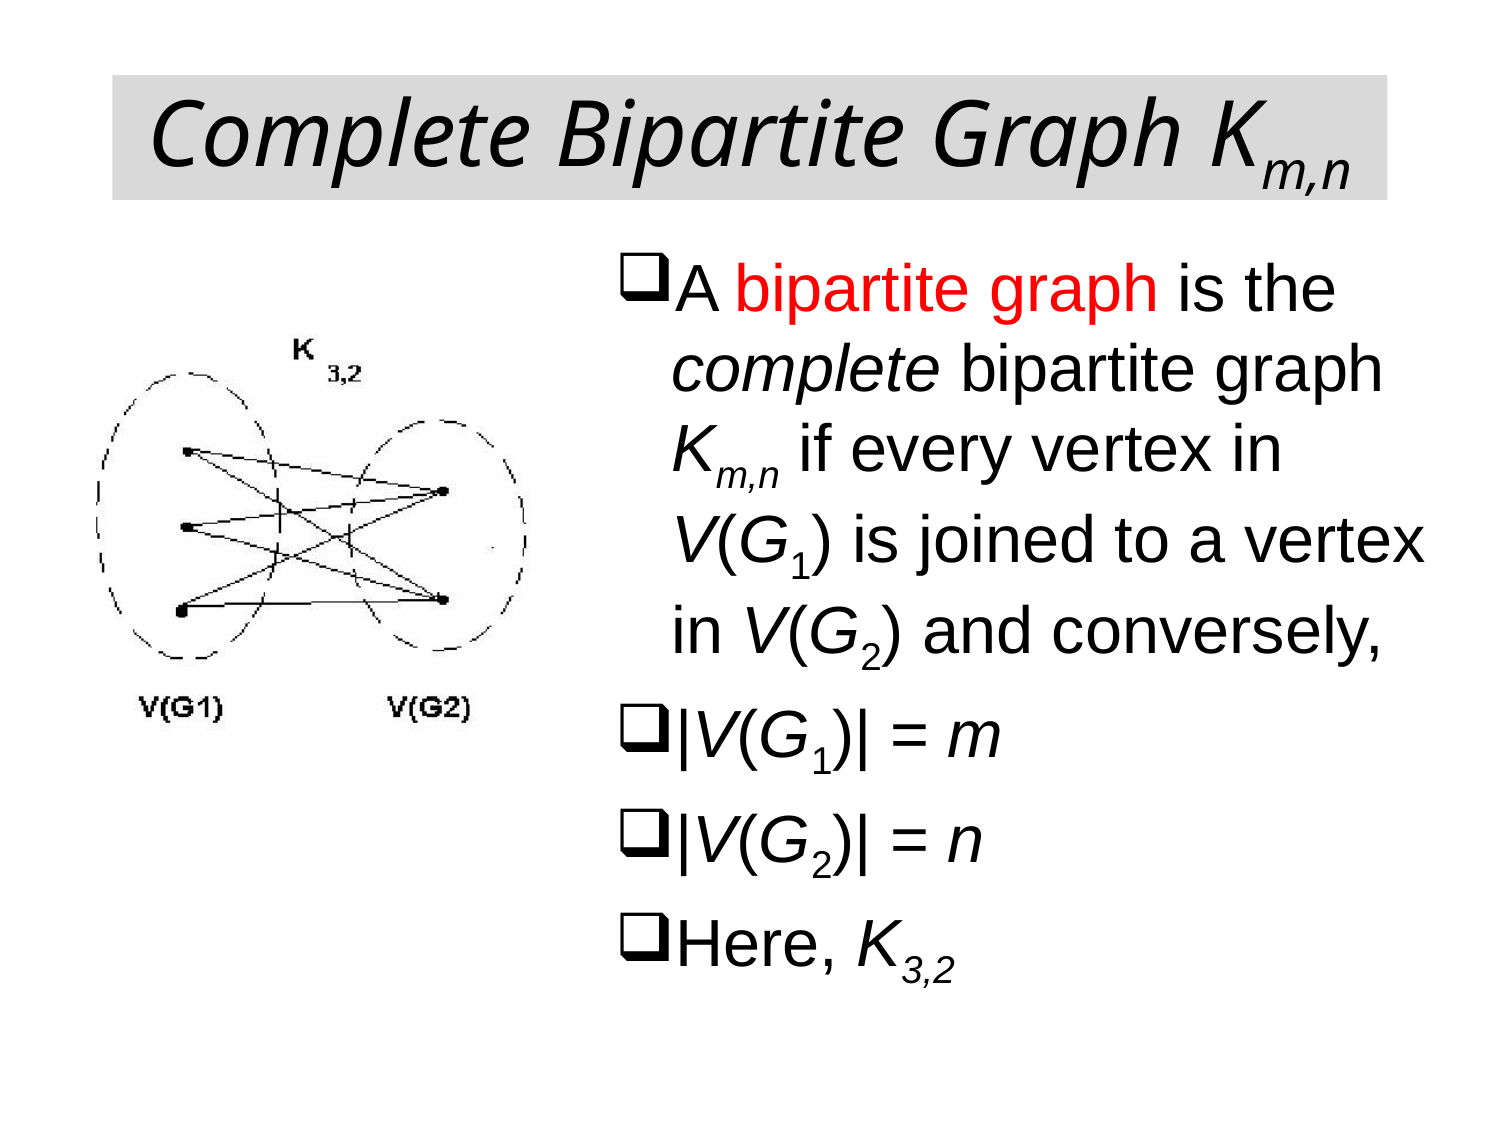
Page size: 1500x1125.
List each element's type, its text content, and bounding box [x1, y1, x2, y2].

picture [87, 333, 613, 738]
text_box Complete Bipartite Graph Km,n [112, 75, 1388, 200]
list A bipartite graph is the complete bipartite graph Km,n if every vertex in V(G1) is joined to a vertex in V(G2) and conversely, |V(G1)| = m |V(G2)| = n Here, K3,2 [600, 237, 1463, 1013]
